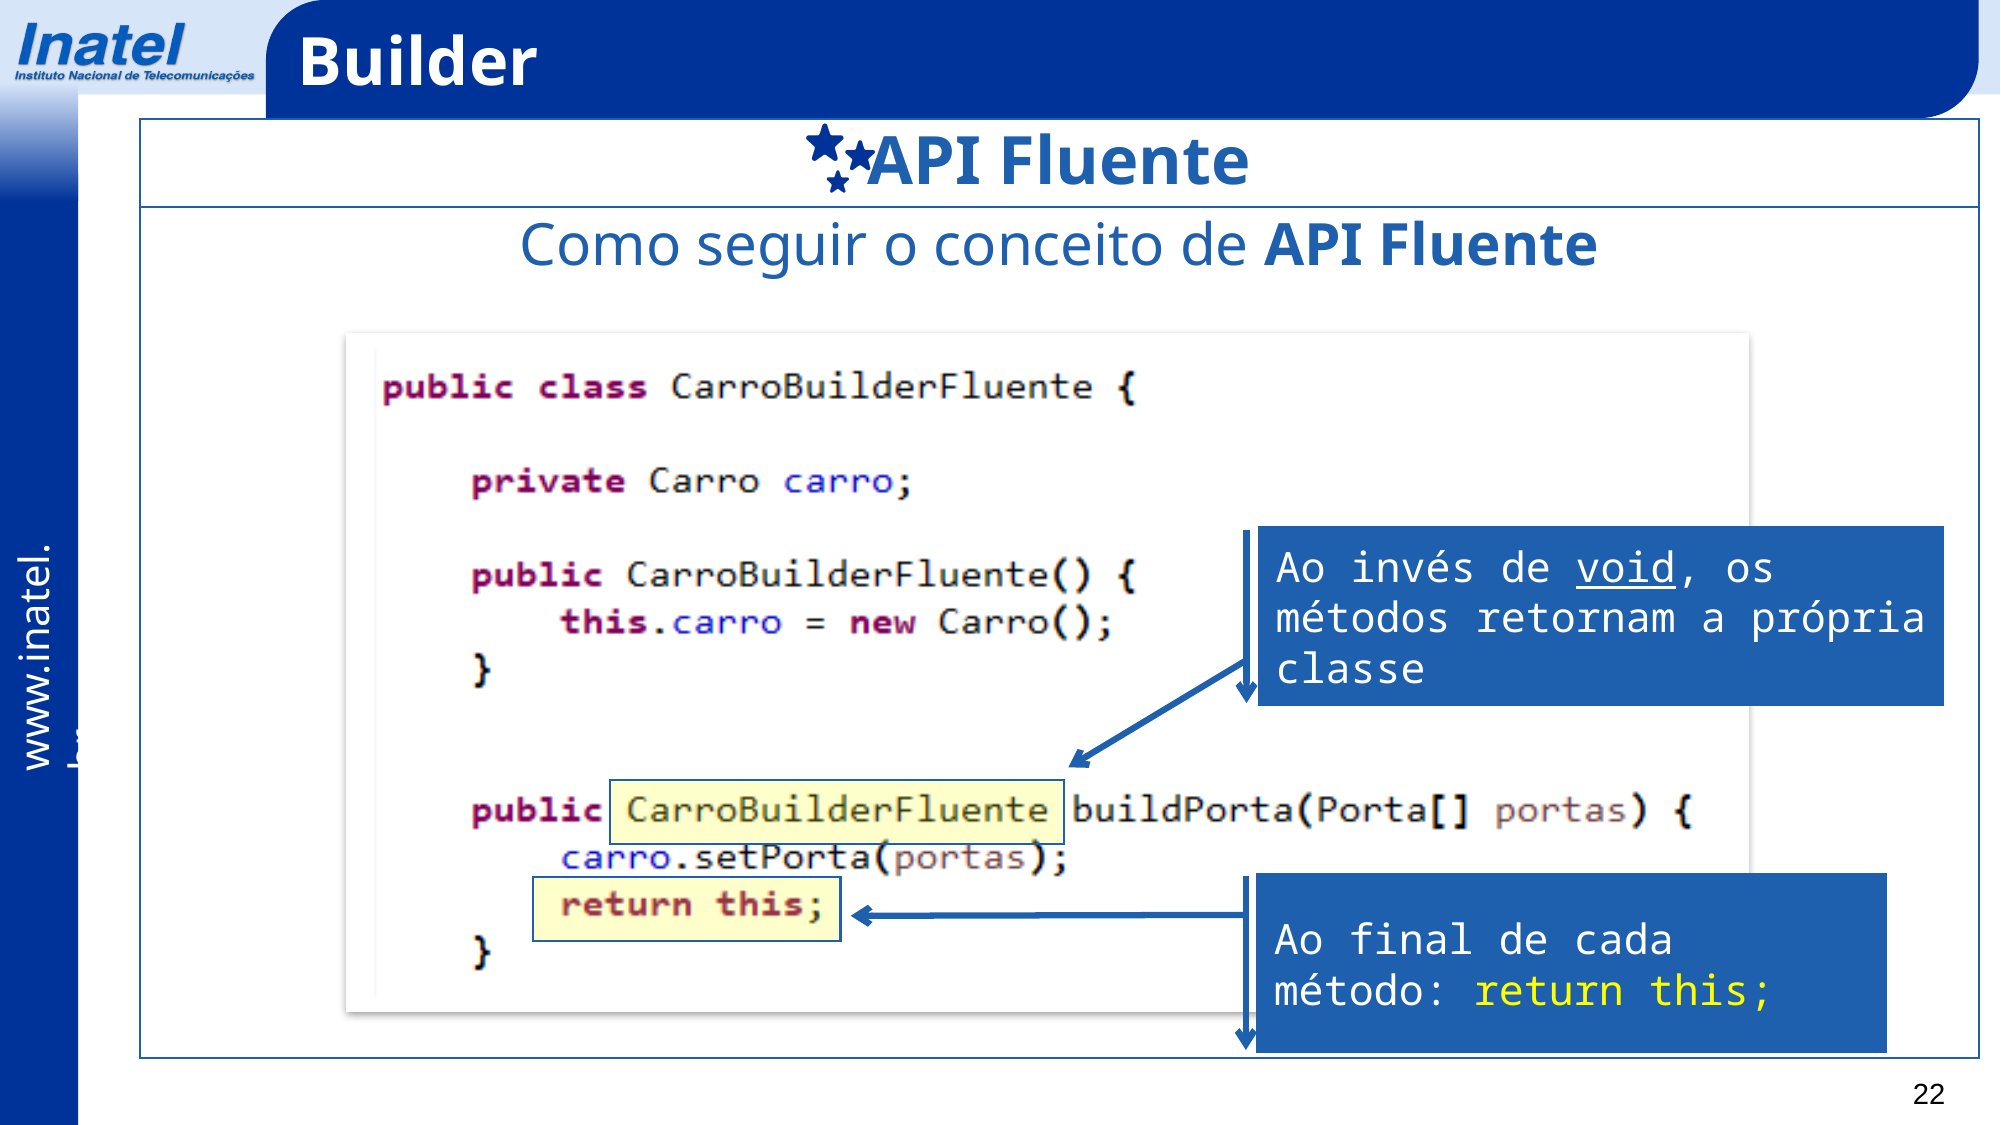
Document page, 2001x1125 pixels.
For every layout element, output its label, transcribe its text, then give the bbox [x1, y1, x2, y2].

text_box API Fluente [139, 118, 1980, 208]
text_box Builder [264, 0, 1980, 118]
picture [360, 347, 1735, 998]
picture [796, 113, 885, 203]
text_box Como seguir o conceito de API Fluente [139, 208, 1980, 1059]
picture [12, 20, 258, 85]
text_box Ao final de cada método: return this; [1238, 998, 1254, 1051]
text_box Ao final de cada método: return this; [1258, 875, 1885, 1051]
text_box Ao invés de void, os métodos retornam a própria classe [1735, 529, 1942, 704]
